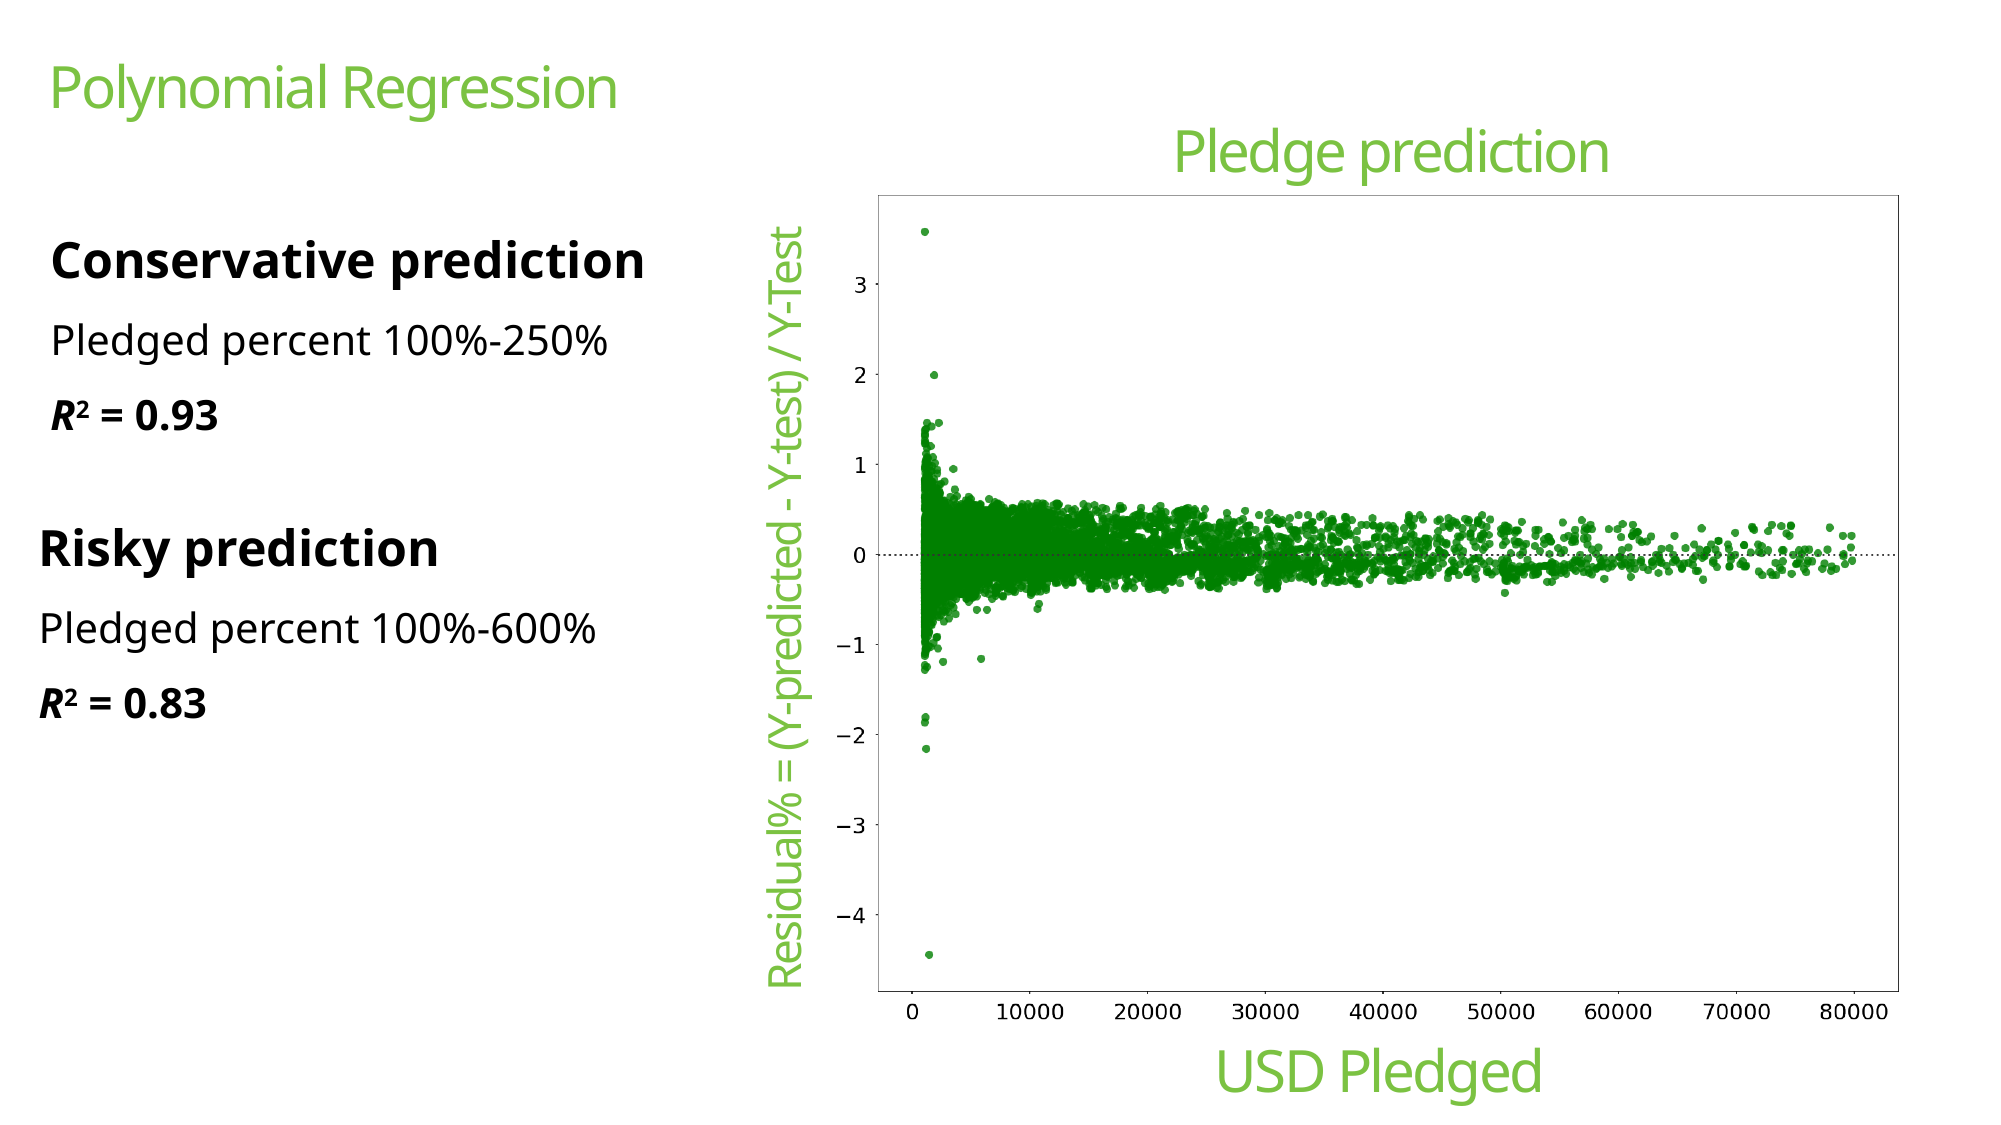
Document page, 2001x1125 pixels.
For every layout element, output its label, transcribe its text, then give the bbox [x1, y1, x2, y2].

text_box Polynomial Regression [33, 0, 854, 128]
picture [828, 187, 1906, 1028]
text_box Residual% = (Y-predicted - Y-test) / Y-Test [774, 146, 818, 1007]
text_box Pledge prediction [1157, 63, 1978, 192]
text_box Conservative prediction Pledged percent 100%-250% R2 = 0.93 [35, 191, 678, 447]
text_box USD Pledged [1199, 1028, 1748, 1112]
text_box Risky prediction Pledged percent 100%-600% R2 = 0.83 [23, 479, 666, 735]
